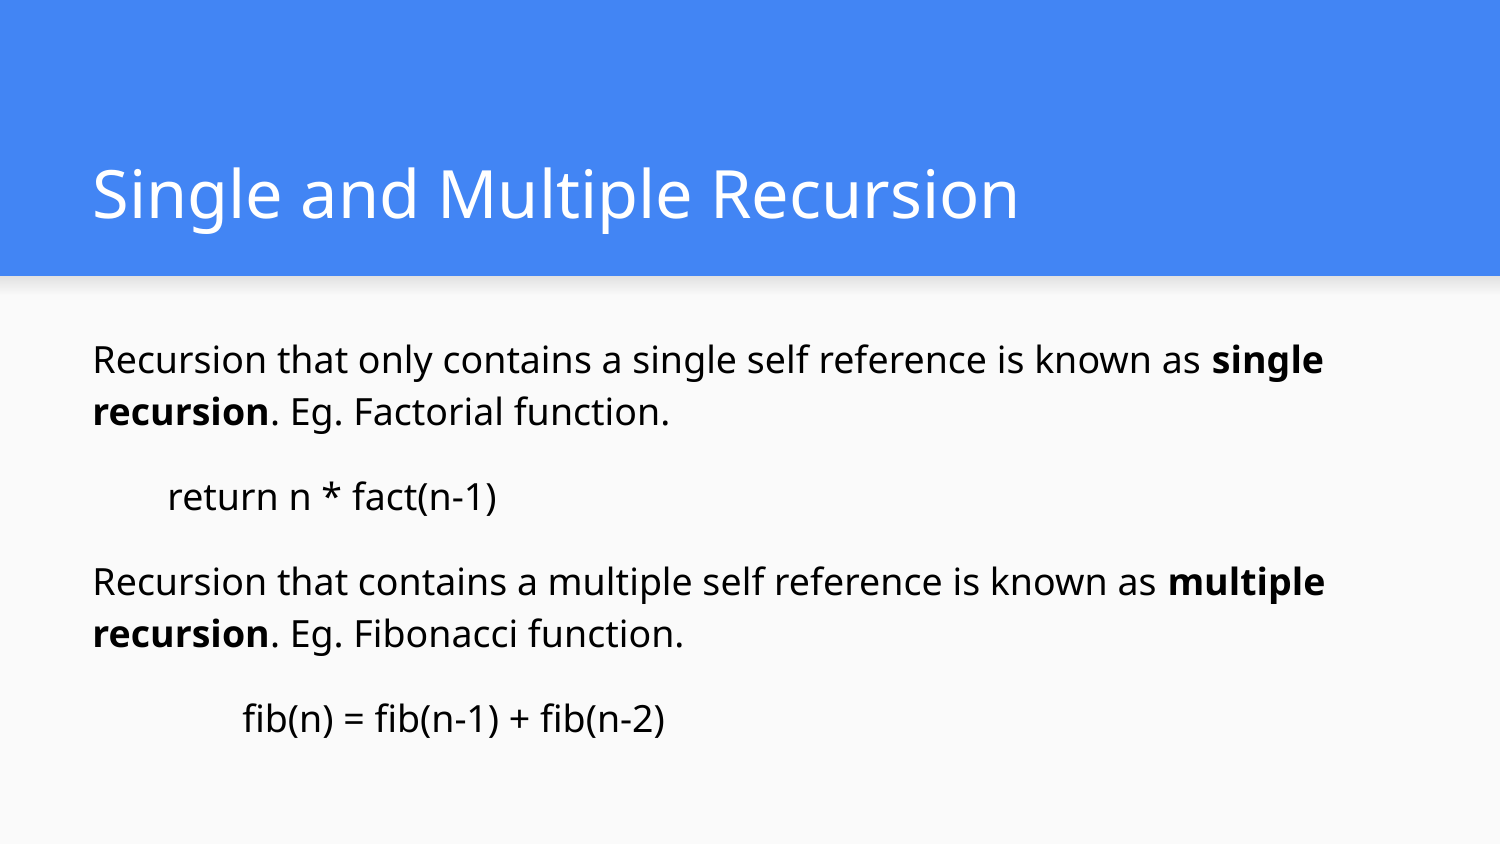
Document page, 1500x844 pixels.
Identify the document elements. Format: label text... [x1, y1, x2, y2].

list Recursion that only contains a single self reference is known as single recursion. Eg. Factorial function. return n * fact(n-1) Recursion that contains a multiple self reference is known as multiple recursion. Eg. Fibonacci function. fib(n) = fib(n-1) + fib(n-2) [77, 314, 1427, 760]
title Single and Multiple Recursion [77, 121, 1427, 248]
